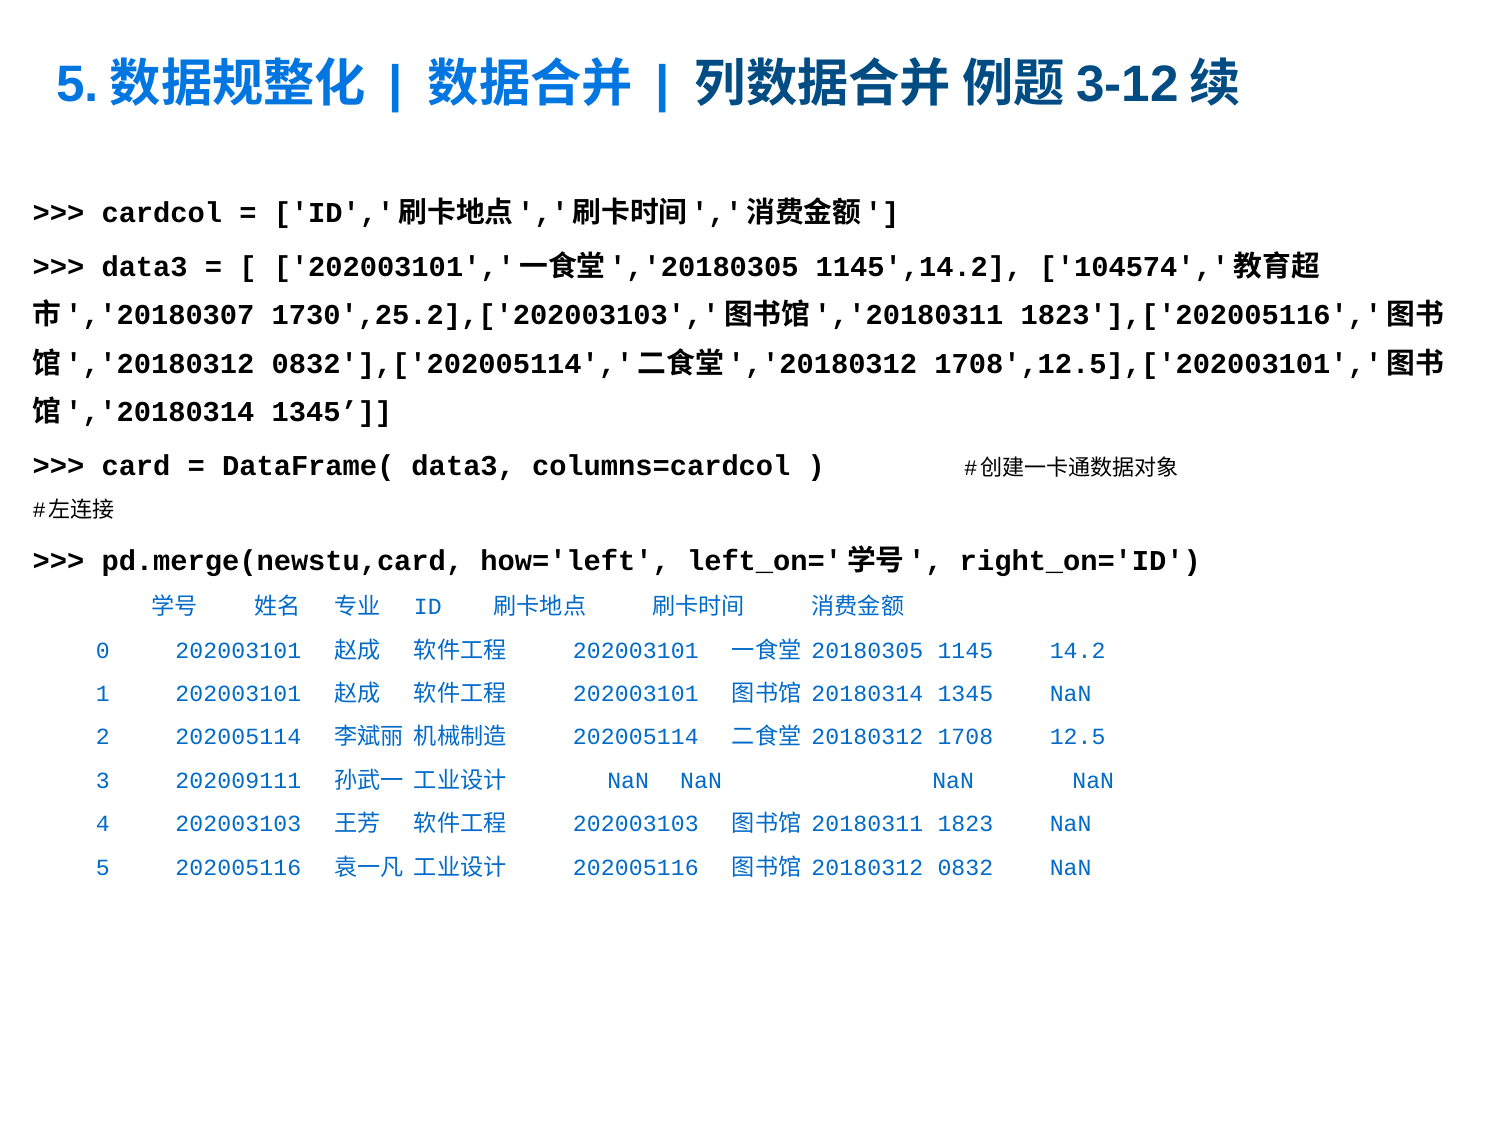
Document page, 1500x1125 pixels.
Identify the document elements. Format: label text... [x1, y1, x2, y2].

title 5.数据规整化 | 数据合并 | 列数据合并 例题3-12续 [41, 1, 1400, 149]
list >>> cardcol = ['ID','刷卡地点','刷卡时间','消费金额'] >>> data3 = [ ['202003101','一食堂','20180305 1145',14.2], ['104574','教育超市','20180307 1730',25.2],['202003103','图书馆','20180311 1823'],['202005116','图书馆','20180312 0832'],['202005114','二食堂','20180312 1708',12.5],['202003101','图书馆','20180314 1345’]] >>> card = DataFrame( data3, columns=cardcol ) #创建一卡通数据对象 #左连接 >>> pd.merge(newstu,card, how='left', left_on='学号', right_on='ID') 学号 姓名 专业 ID 刷卡地点 刷卡时间 消费金额 0 202003101 赵成 软件工程 202003101 一食堂 20180305 1145 14.2 1 202003101 赵成 软件工程 202003101 图书馆 20180314 1345 NaN 2 202005114 李斌丽 机械制造 202005114 二食堂 20180312 1708 12.5 3 202009111 孙武一 工业设计 NaN NaN NaN NaN 4 202003103 王芳 软件工程 202003103 图书馆 20180311 1823 NaN 5 202005116 袁一凡 工业设计 202005116 图书馆 20180312 0832 NaN [17, 172, 1483, 894]
